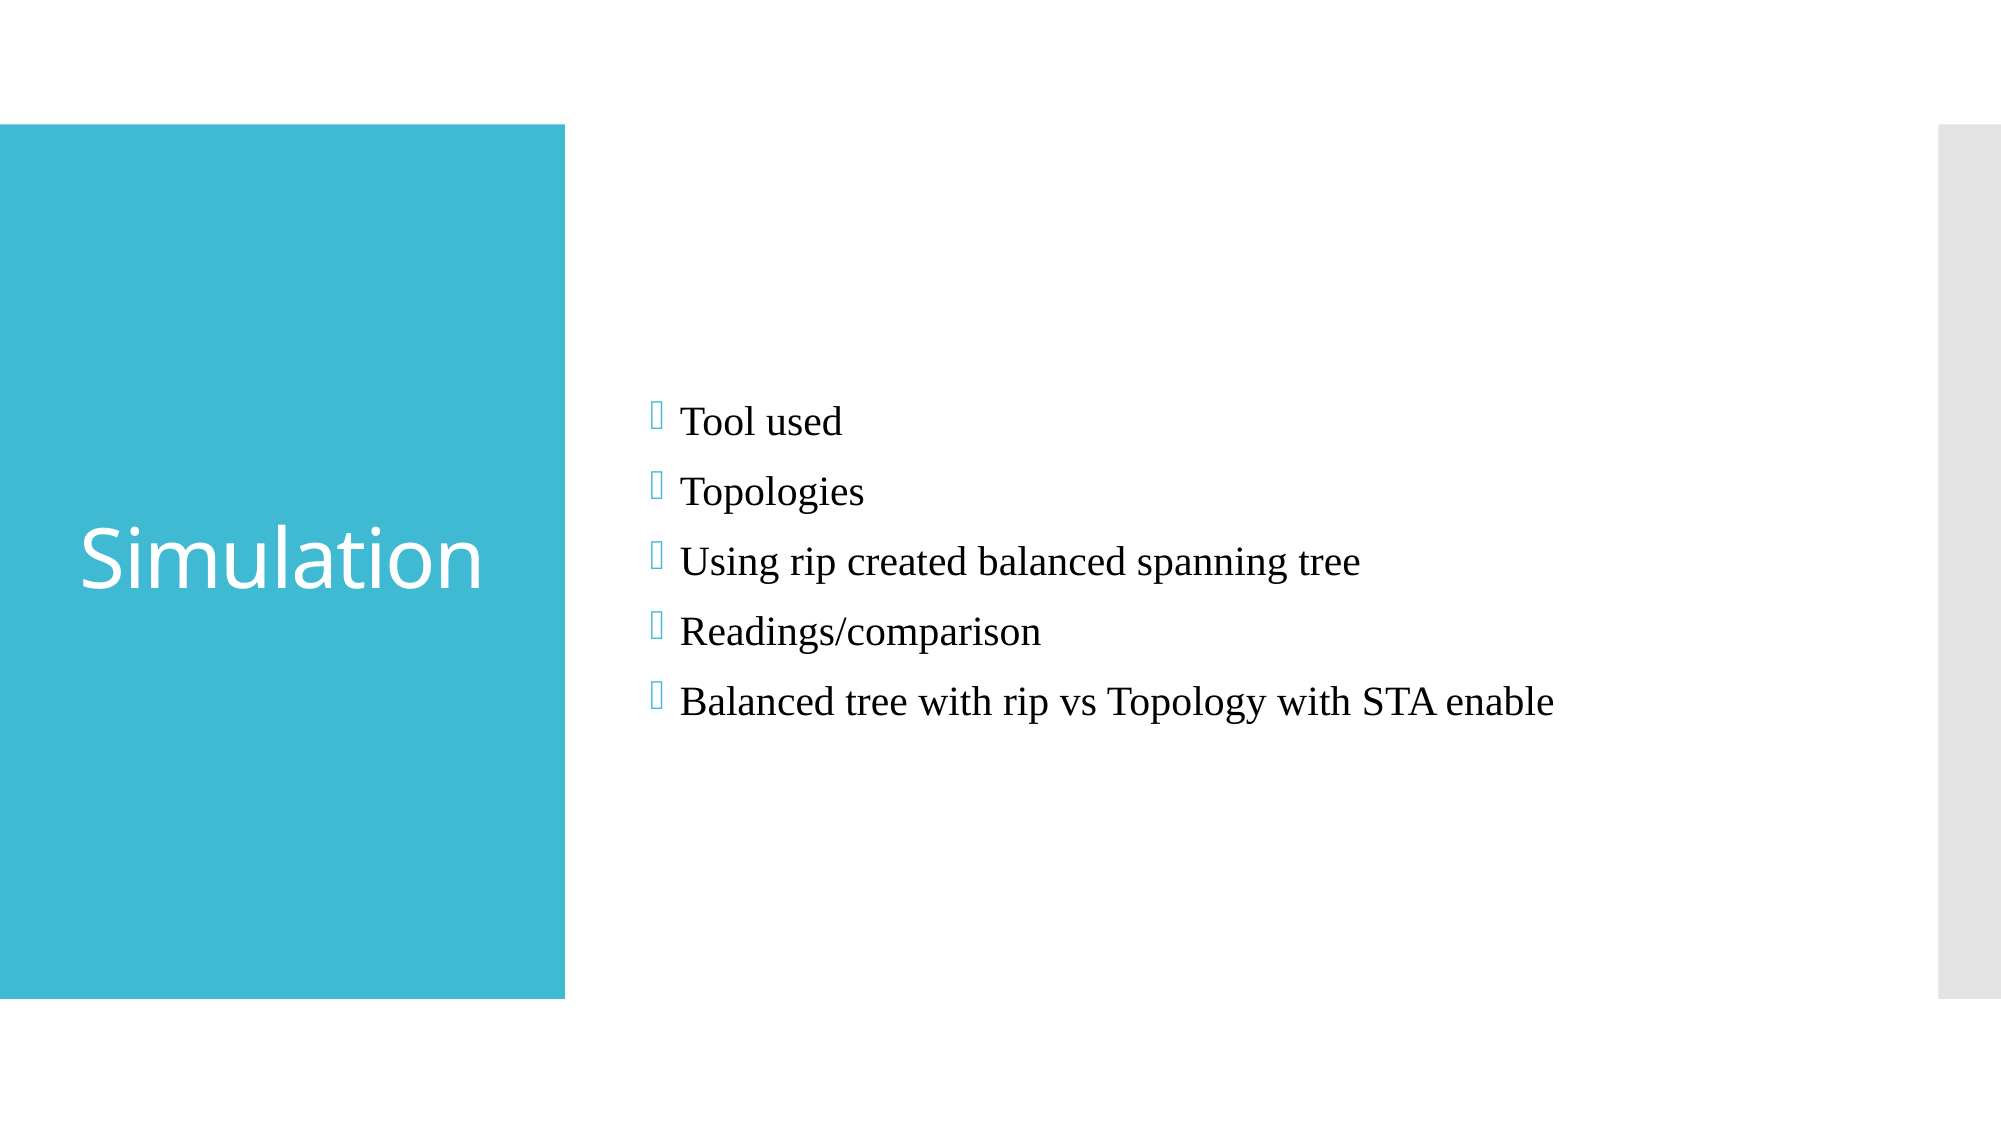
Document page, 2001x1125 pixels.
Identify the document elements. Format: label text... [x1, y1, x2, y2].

list Tool used Topologies Using rip created balanced spanning tree Readings/comparison Balanced tree with rip vs Topology with STA enable [634, 141, 1835, 982]
title Simulation [41, 184, 525, 940]
